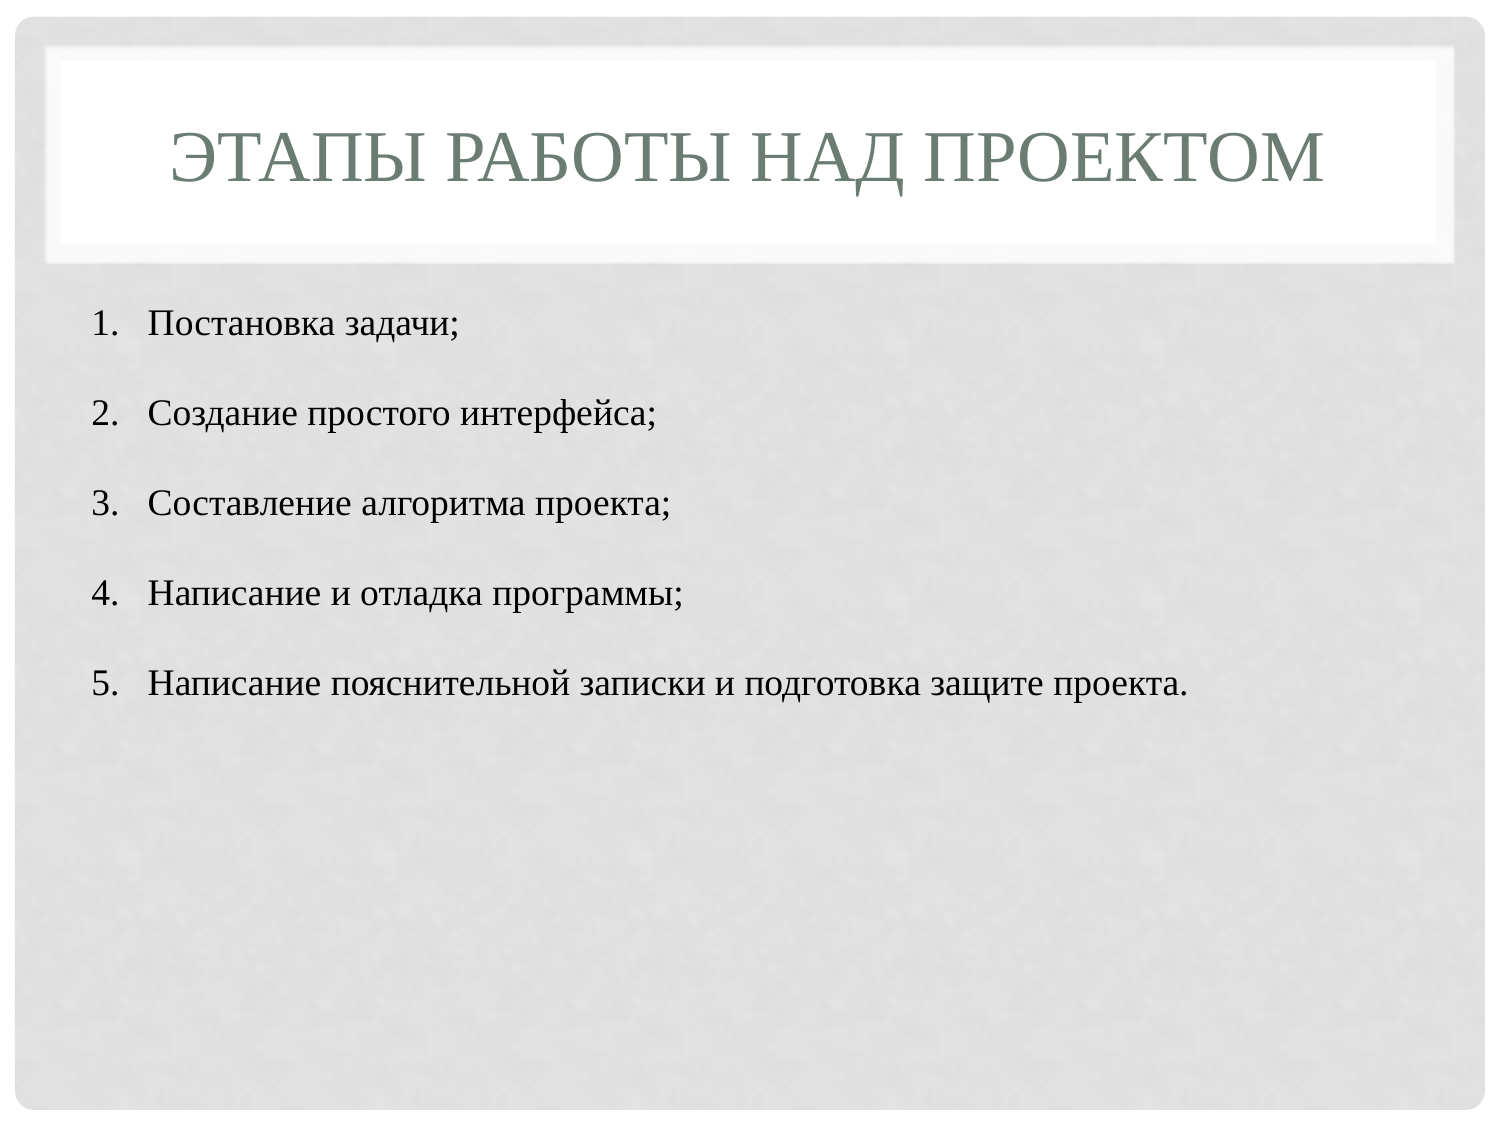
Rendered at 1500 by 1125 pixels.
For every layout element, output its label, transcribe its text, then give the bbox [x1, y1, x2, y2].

text_box Постановка задачи; Создание простого интерфейса; Составление алгоритма проекта; Написание и отладка программы; Написание пояснительной записки и подготовка защите проекта. [76, 290, 1424, 711]
title Этапы работы над проектом [69, 66, 1425, 238]
